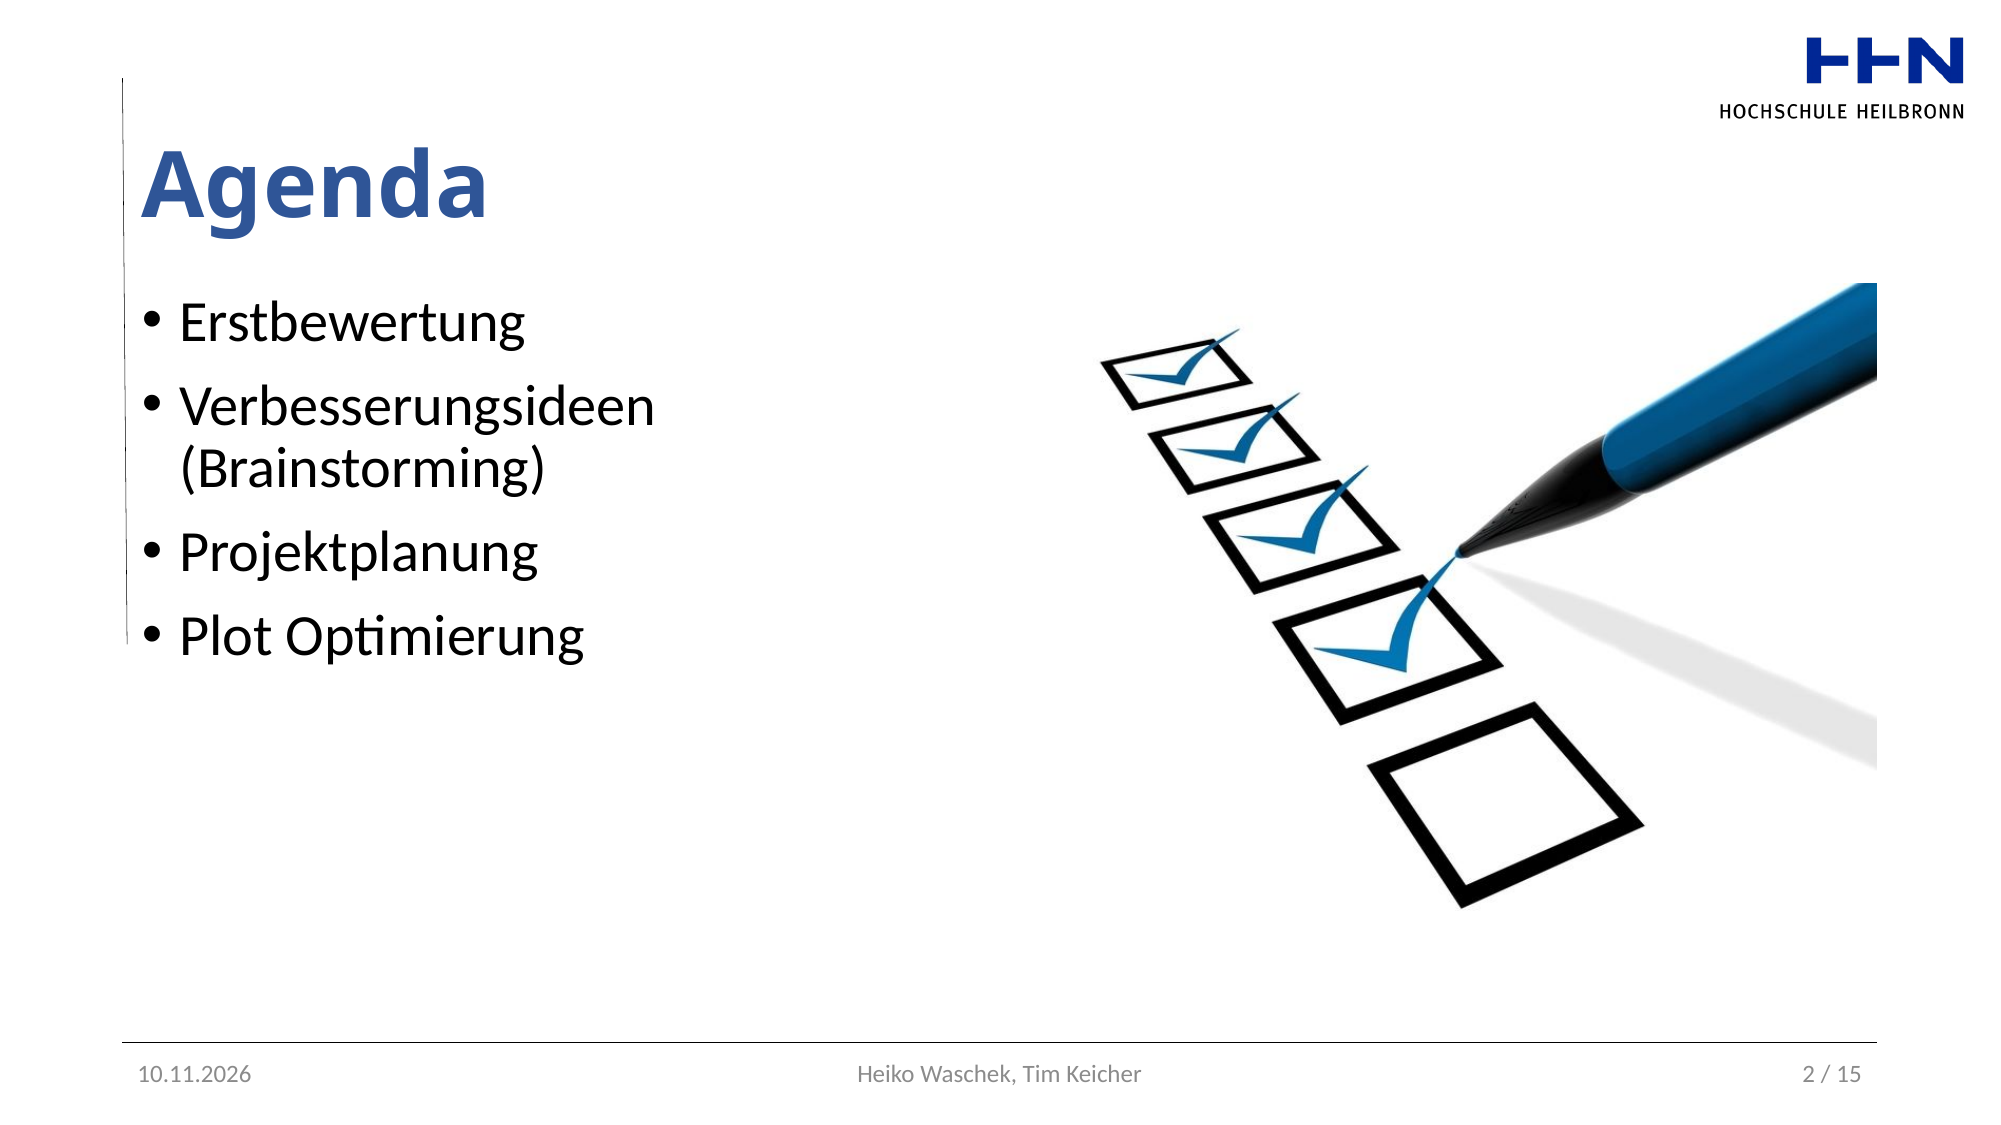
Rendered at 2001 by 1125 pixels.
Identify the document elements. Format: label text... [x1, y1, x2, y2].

picture [1689, 6, 1994, 150]
title Agenda [127, 130, 1678, 246]
slide_number 2 / 15 [1532, 1042, 1877, 1103]
list Erstbewertung Verbesserungsideen (Brainstorming) Projektplanung Plot Optimierung [127, 283, 971, 1006]
picture [1042, 283, 1877, 1006]
footer Heiko Waschek, Tim Keicher [662, 1042, 1338, 1103]
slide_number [122, 1042, 468, 1103]
